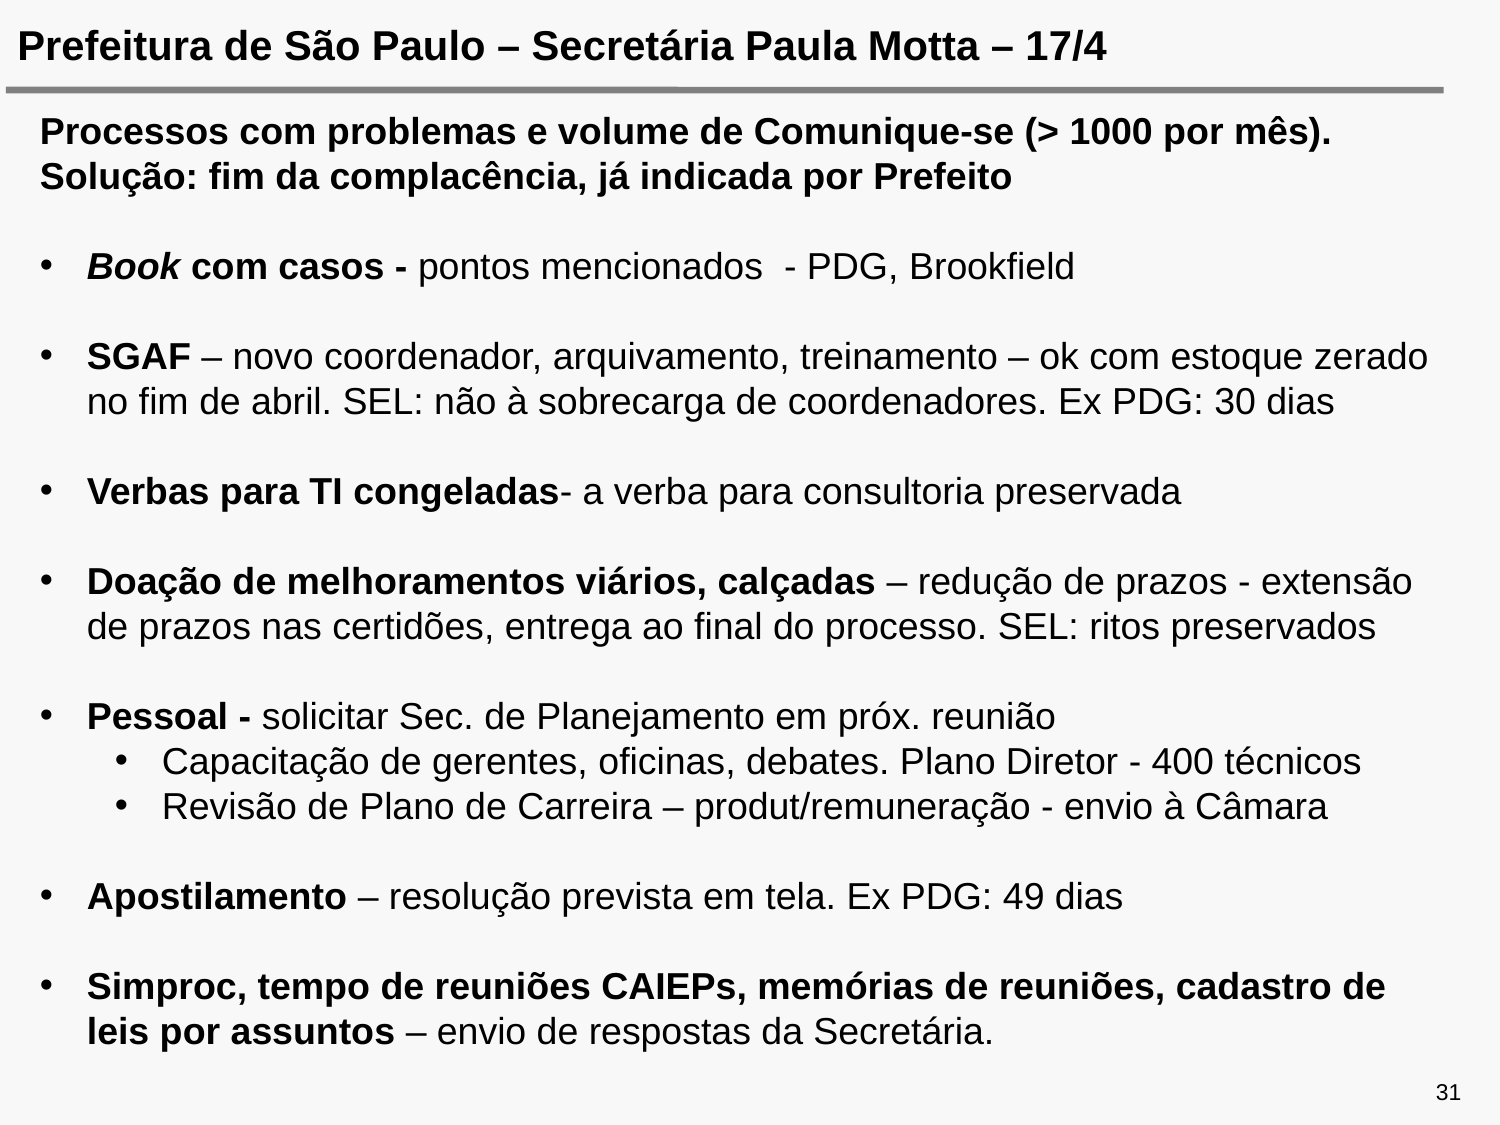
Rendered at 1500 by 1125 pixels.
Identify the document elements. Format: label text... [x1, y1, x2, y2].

text_box 31 [1421, 1070, 1500, 1113]
text_box Prefeitura de São Paulo – Secretária Paula Motta – 17/4 [17, 19, 1445, 73]
text_box Processos com problemas e volume de Comunique-se (> 1000 por mês). Solução: fim da complacência, já indicada por Prefeito Book com casos - pontos mencionados - PDG, Brookfield SGAF – novo coordenador, arquivamento, treinamento – ok com estoque zerado no fim de abril. SEL: não à sobrecarga de coordenadores. Ex PDG: 30 dias Verbas para TI congeladas- a verba para consultoria preservada Doação de melhoramentos viários, calçadas – redução de prazos - extensão de prazos nas certidões, entrega ao final do processo. SEL: ritos preservados Pessoal - solicitar Sec. de Planejamento em próx. reunião Capacitação de gerentes, oficinas, debates. Plano Diretor - 400 técnicos Revisão de Plano de Carreira – produt/remuneração - envio à Câmara Apostilamento – resolução prevista em tela. Ex PDG: 49 dias Simproc, tempo de reuniões CAIEPs, memórias de reuniões, cadastro de leis por assuntos – envio de respostas da Secretária. [29, 101, 1445, 1058]
